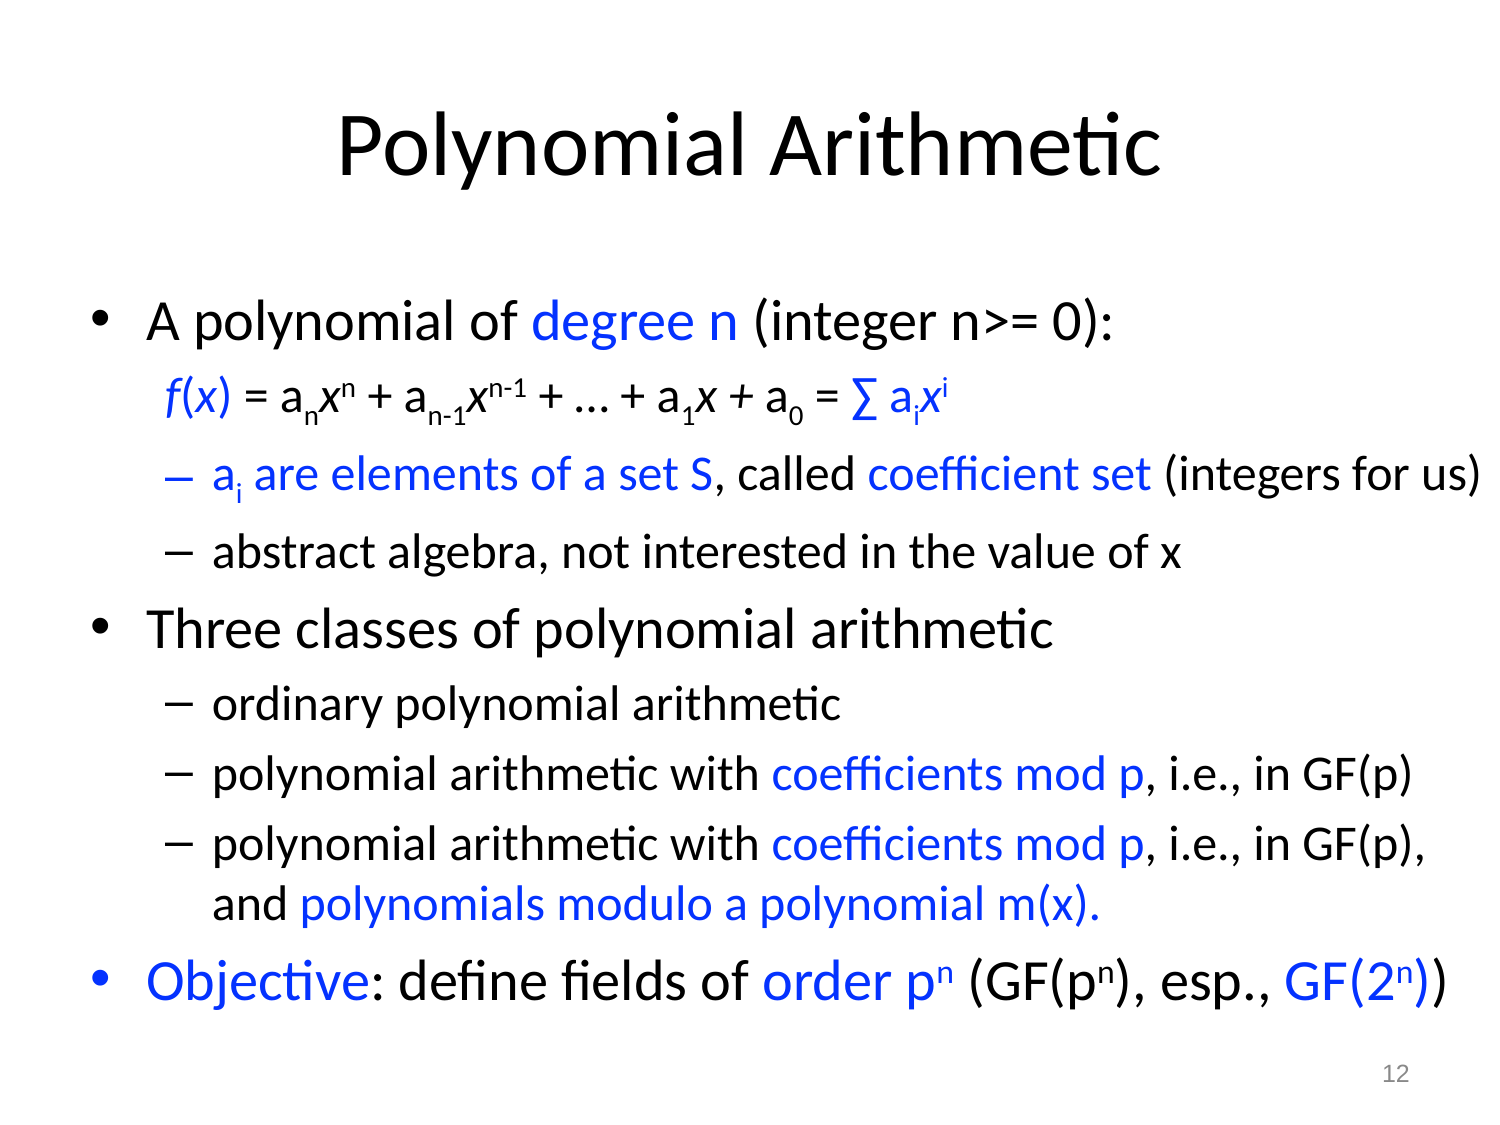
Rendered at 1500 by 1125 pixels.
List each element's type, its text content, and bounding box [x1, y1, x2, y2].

title Polynomial Arithmetic [75, 45, 1425, 233]
list A polynomial of degree n (integer n>= 0): f(x) = anxn + an-1xn-1 + … + a1x + a0 = ∑ aixi ai are elements of a set S, called coefficient set (integers for us) abstract algebra, not interested in the value of x Three classes of polynomial arithmetic ordinary polynomial arithmetic polynomial arithmetic with coefficients mod p, i.e., in GF(p) polynomial arithmetic with coefficients mod p, i.e., in GF(p), and polynomials modulo a polynomial m(x). Objective: define fields of order pn (GF(pn), esp., GF(2n)) [75, 275, 1500, 1063]
slide_number 12 [1074, 1042, 1425, 1103]
